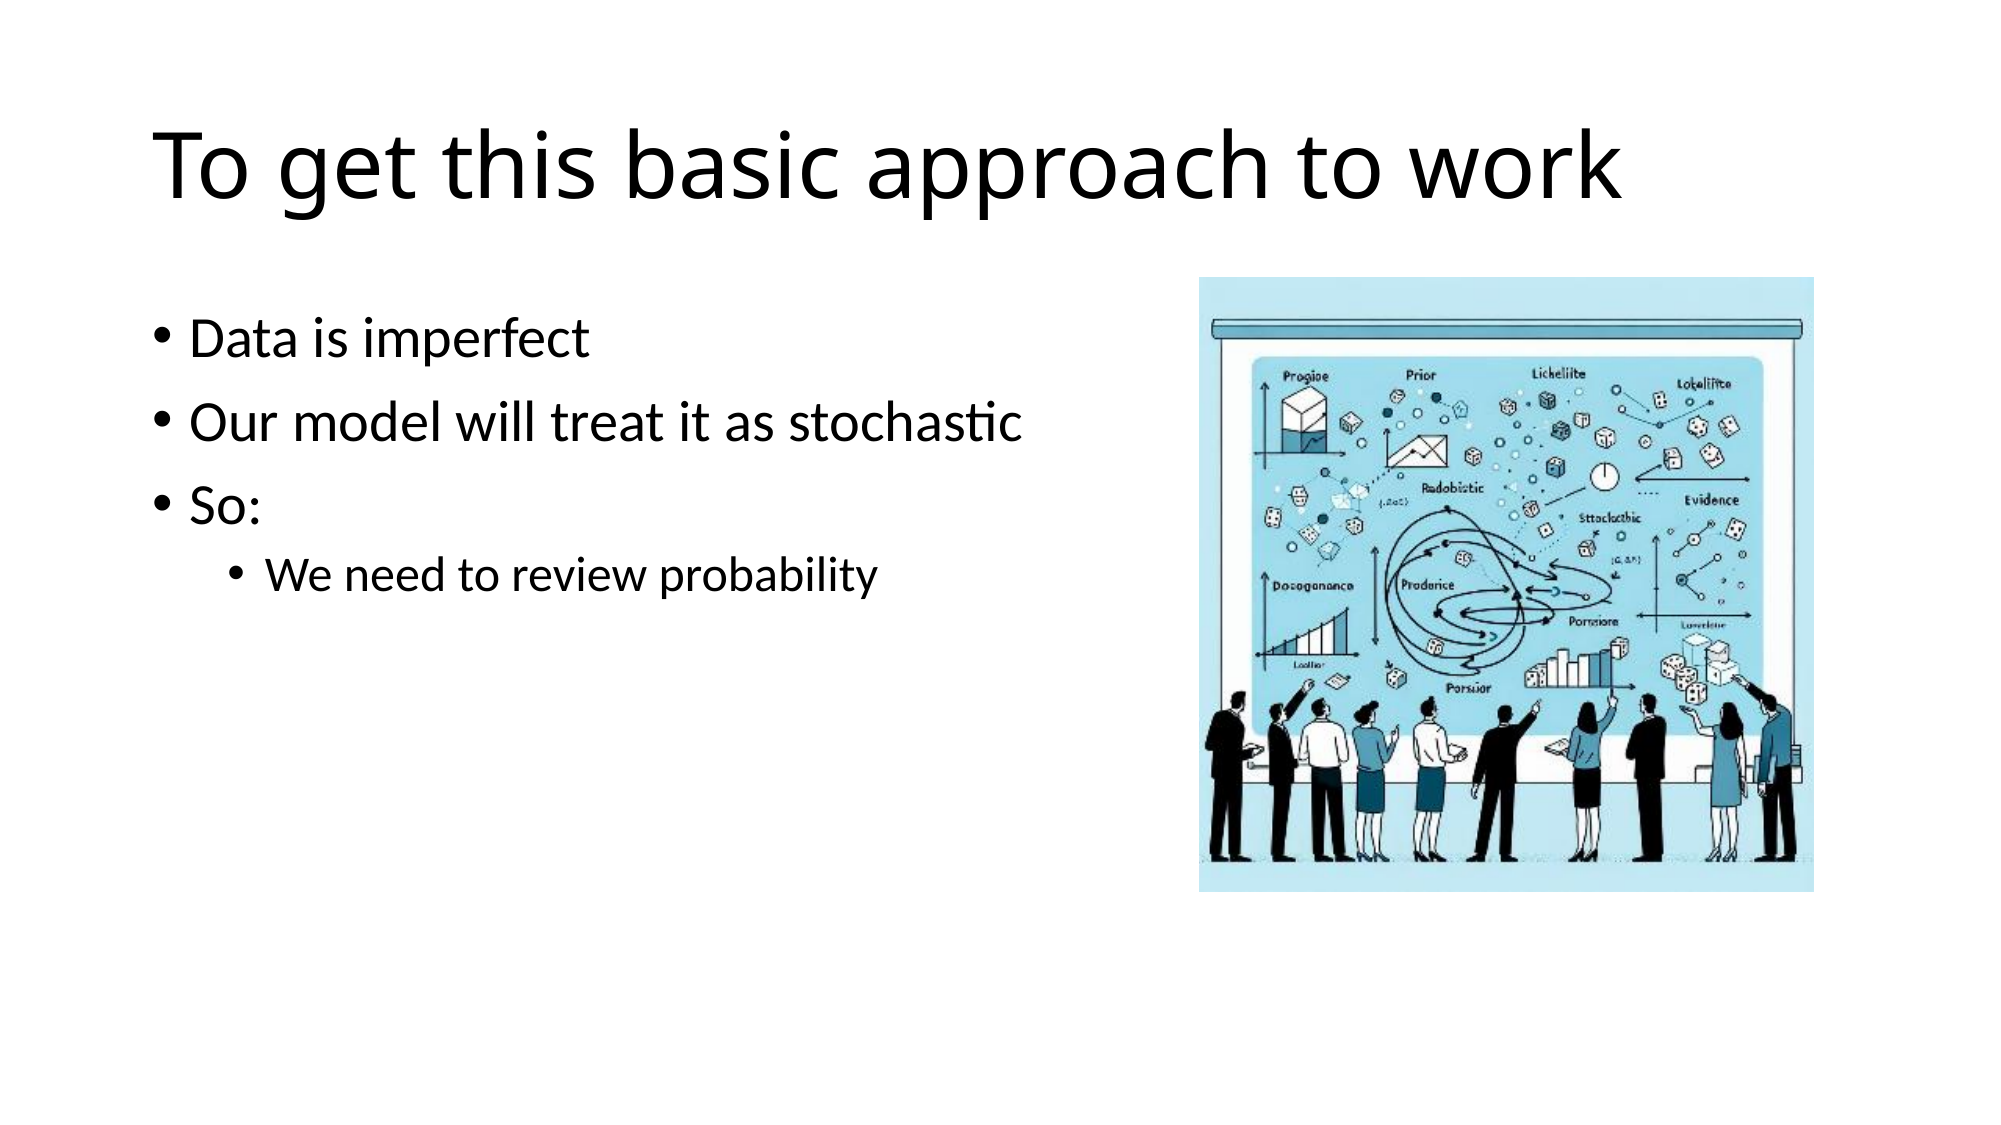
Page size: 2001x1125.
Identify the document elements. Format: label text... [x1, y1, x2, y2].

list Data is imperfect Our model will treat it as stochastic So: We need to review probability [137, 299, 1863, 1014]
title To get this basic approach to work [137, 59, 1863, 278]
picture [1199, 277, 1814, 892]
